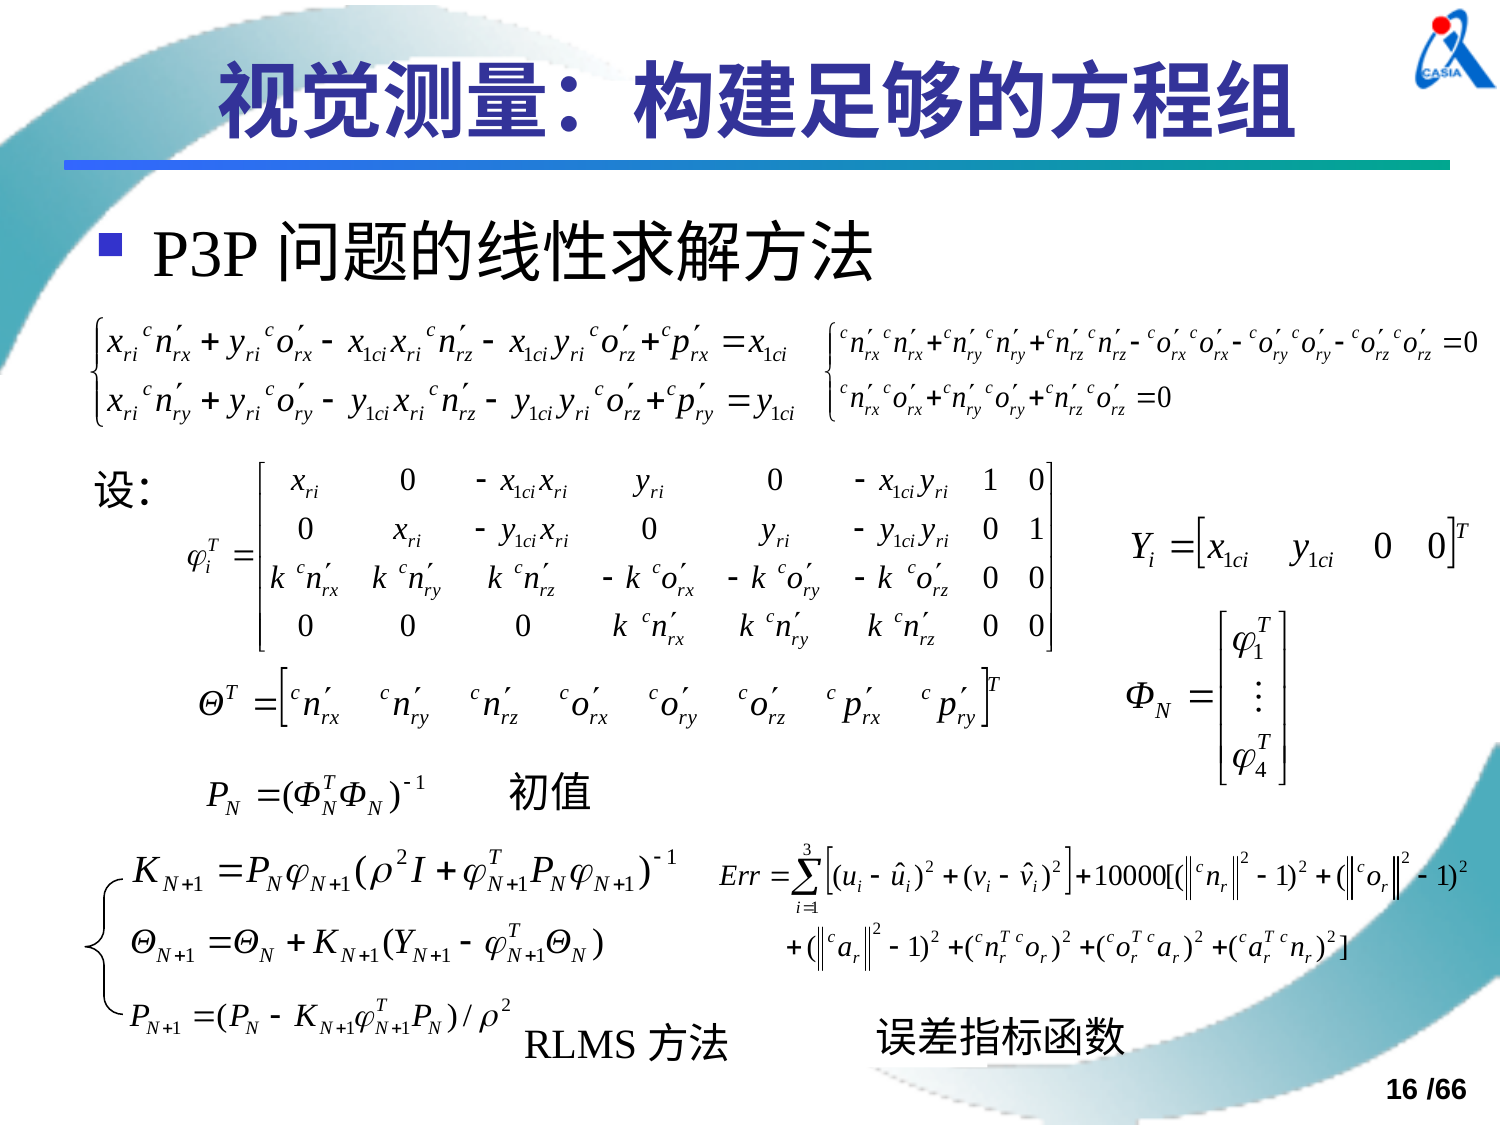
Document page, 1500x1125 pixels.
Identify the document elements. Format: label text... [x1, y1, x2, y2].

text_box 误差指标函数 [861, 1003, 1225, 1069]
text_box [818, 315, 1485, 430]
picture [774, 742, 1500, 1125]
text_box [1121, 604, 1301, 794]
text_box [85, 879, 123, 1014]
slide_number 16 /66 [1169, 1037, 1483, 1113]
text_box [199, 766, 433, 825]
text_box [713, 836, 1475, 976]
text_box RLMS方法 [509, 1009, 788, 1075]
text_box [123, 990, 519, 1043]
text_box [193, 666, 1008, 738]
text_box 初值 [494, 758, 773, 823]
title 视觉测量：构建足够的方程组 [64, 12, 1450, 156]
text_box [125, 840, 682, 902]
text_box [82, 310, 806, 435]
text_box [182, 456, 1064, 658]
list P3P问题的线性求解方法 [80, 202, 1450, 1020]
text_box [125, 914, 612, 972]
picture [1395, 1, 1497, 94]
picture [0, 5, 700, 375]
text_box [1125, 513, 1479, 578]
text_box 设： [78, 456, 181, 521]
